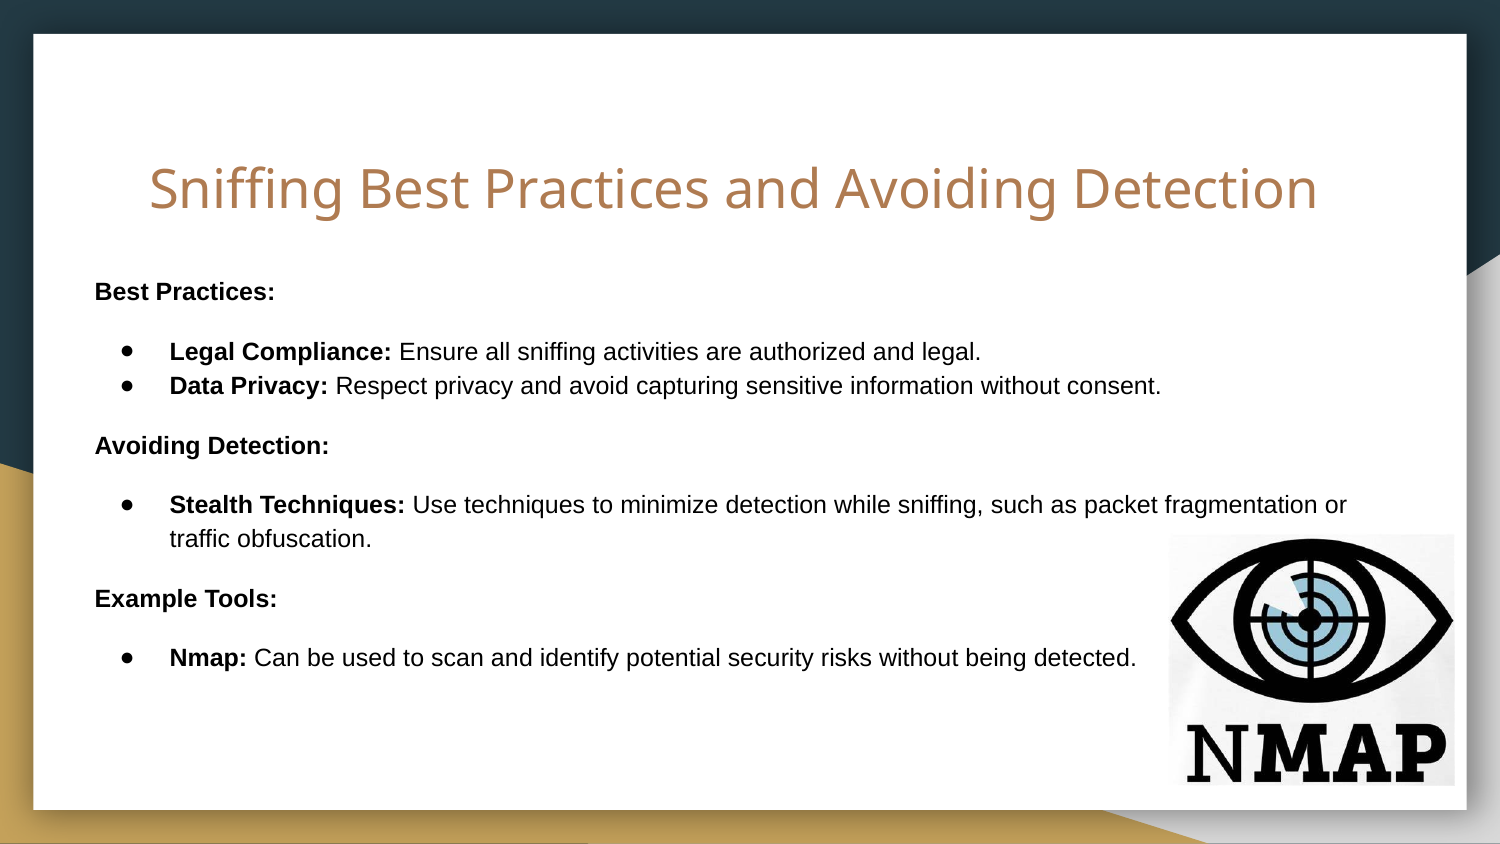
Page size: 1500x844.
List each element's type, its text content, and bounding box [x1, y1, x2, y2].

picture [1168, 532, 1455, 787]
list Best Practices: Legal Compliance: Ensure all sniffing activities are authorized and legal. Data Privacy: Respect privacy and avoid capturing sensitive information without consent. Avoiding Detection: Stealth Techniques: Use techniques to minimize detection while sniffing, such as packet fragmentation or traffic obfuscation. Example Tools: Nmap: Can be used to scan and identify potential security risks without being detected. [79, 256, 1366, 729]
title Sniffing Best Practices and Avoiding Detection [134, 138, 1366, 256]
